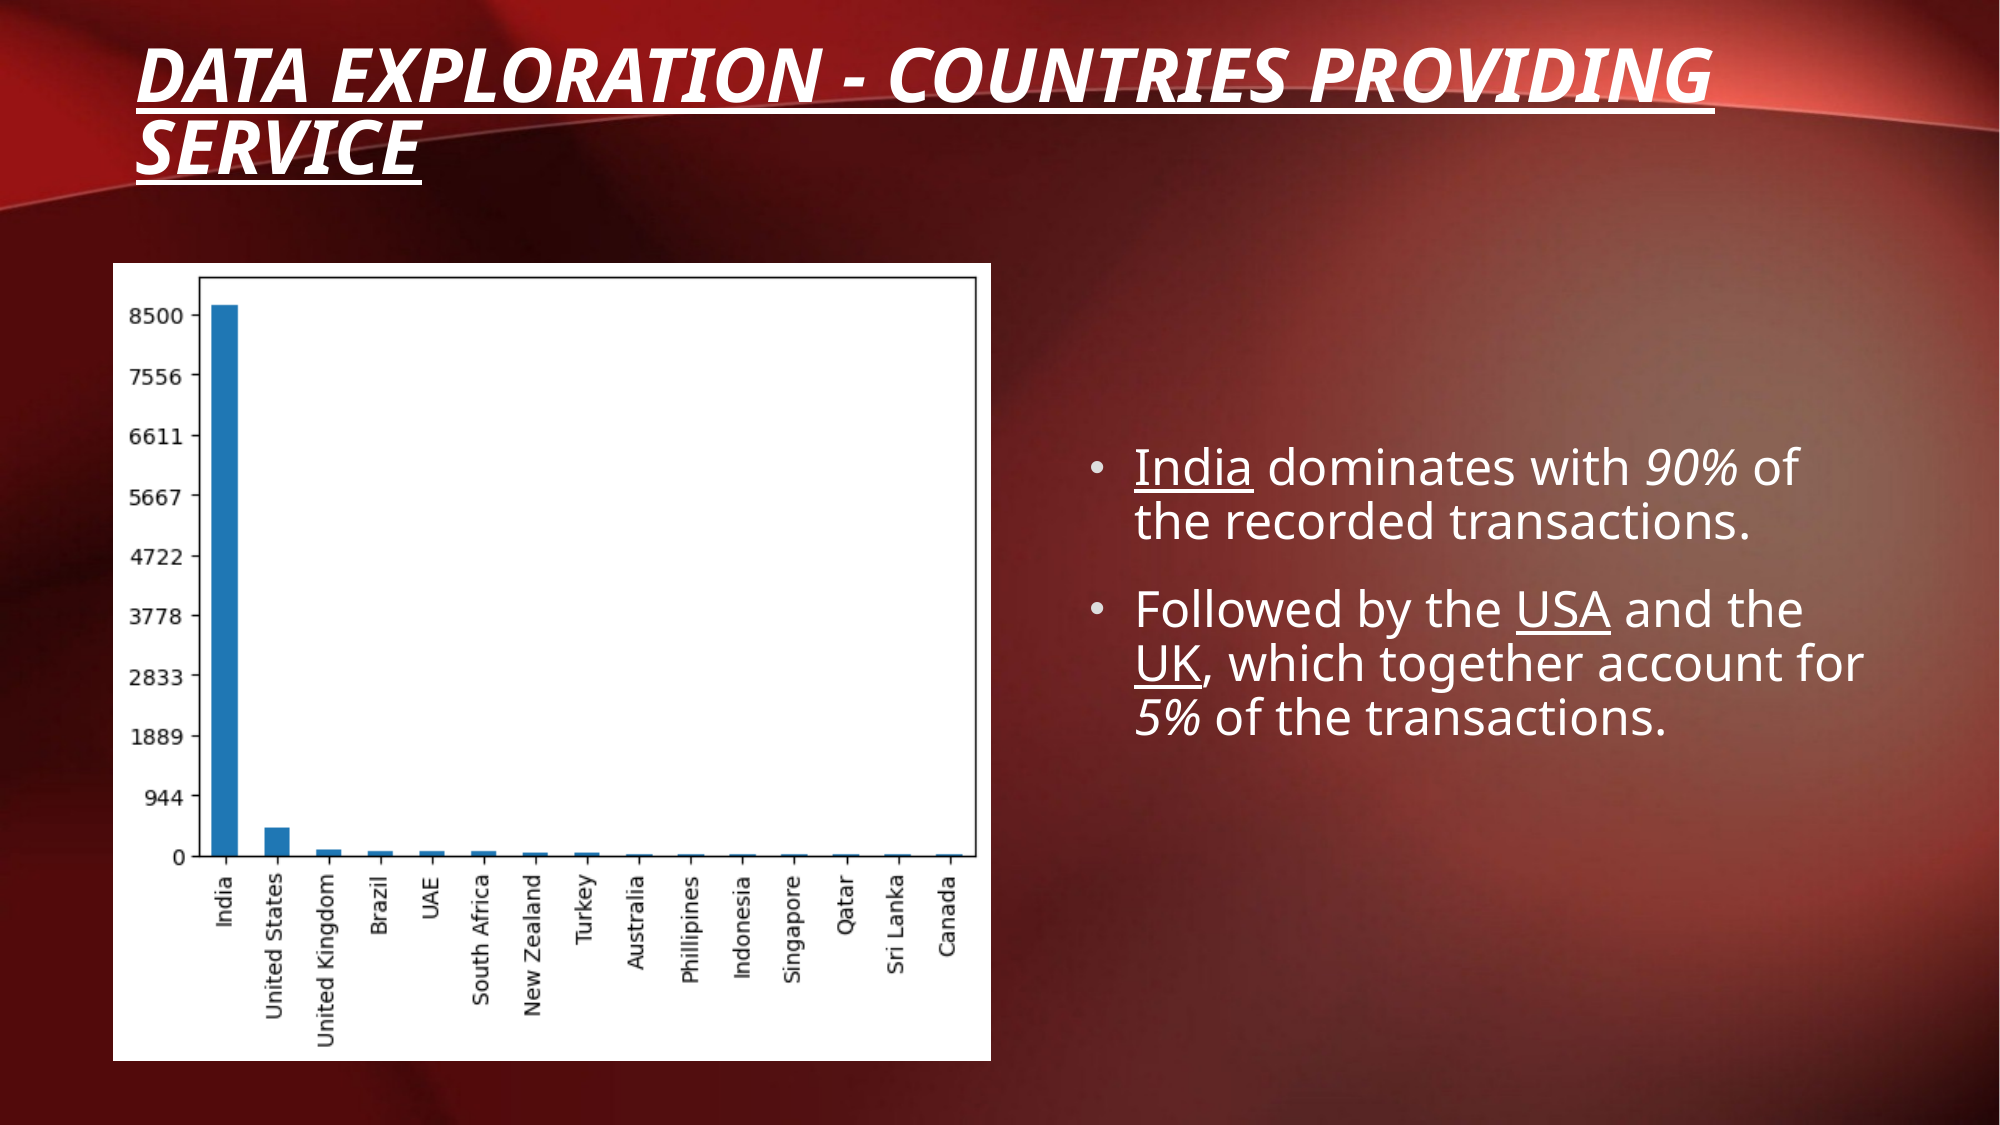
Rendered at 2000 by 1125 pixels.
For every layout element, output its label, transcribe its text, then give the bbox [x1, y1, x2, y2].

picture [0, 0, 2000, 1125]
list India dominates with 90% of the recorded transactions. Followed by the USA and the UK, which together account for 5% of the transactions. [1069, 432, 1886, 853]
title Data Exploration - Countries Providing Service [115, 0, 1900, 199]
